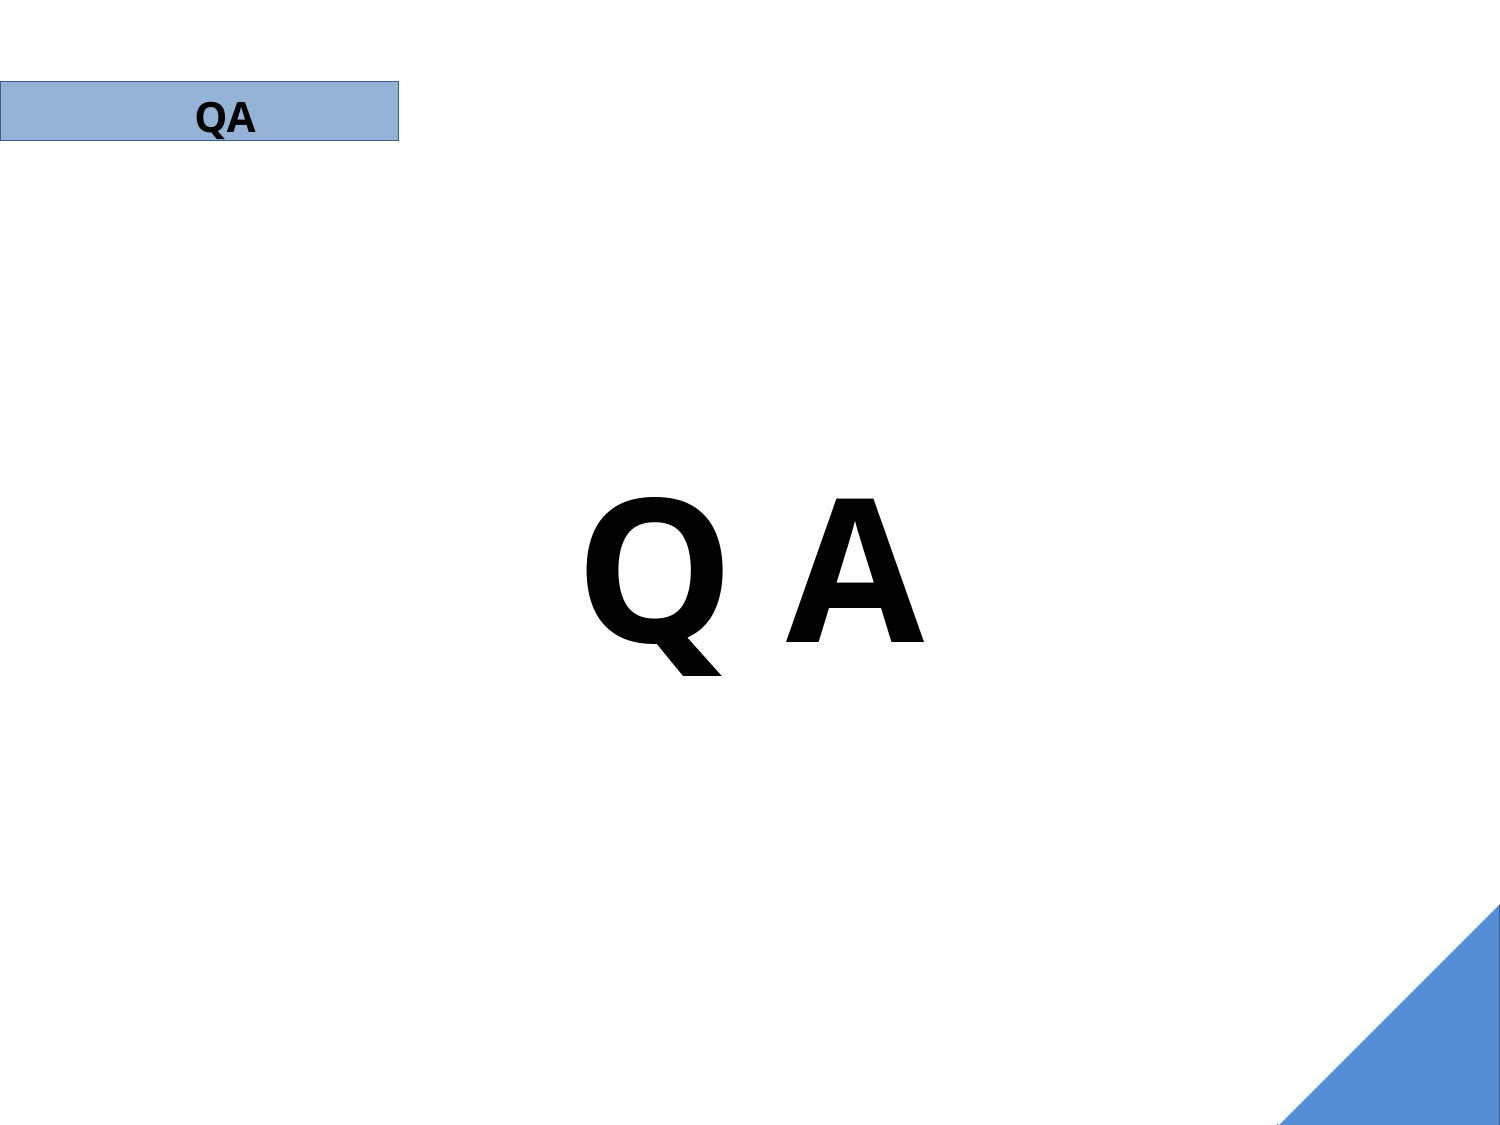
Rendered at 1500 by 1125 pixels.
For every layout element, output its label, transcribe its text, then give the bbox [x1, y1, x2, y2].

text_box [1120, 744, 1500, 1125]
text_box QA [0, 56, 563, 176]
list Q A [75, 262, 1425, 1005]
